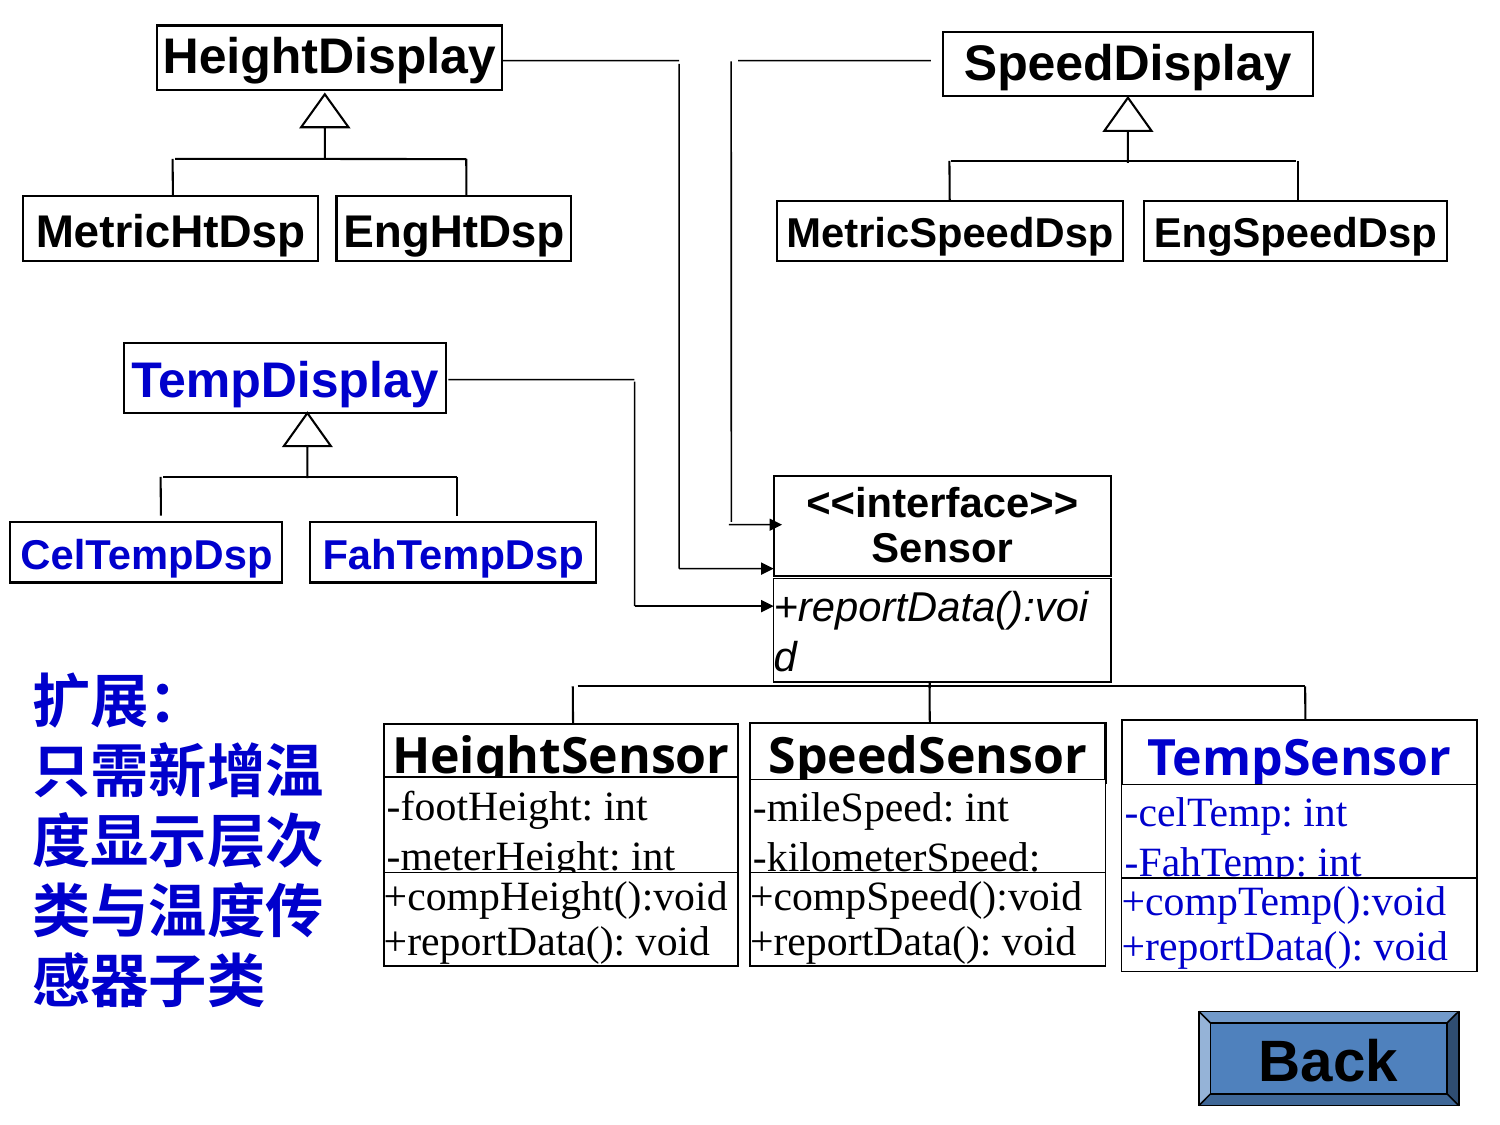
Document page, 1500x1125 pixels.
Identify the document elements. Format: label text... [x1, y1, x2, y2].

text_box +compSpeed():void +reportData(): void [749, 872, 1106, 967]
text_box [301, 94, 349, 157]
text_box FahTempDsp [309, 522, 597, 583]
text_box EngSpeedDsp [1144, 200, 1447, 262]
text_box TempDisplay [123, 342, 447, 413]
text_box +compHeight():void +reportData(): void [383, 872, 739, 967]
text_box Client [1201, 1012, 1457, 1023]
text_box 扩展： 只需新增温 度显示层次 类与温度传 感器子类 [17, 656, 361, 1022]
text_box [679, 562, 774, 575]
text_box CelTempDsp [10, 522, 283, 583]
text_box EngHtDsp [336, 196, 572, 262]
text_box MetricHtDsp [22, 196, 319, 262]
text_box -footHeight: int -meterHeight: int [383, 777, 739, 872]
text_box SpeedSensor [749, 723, 1106, 779]
text_box HeightSensor [383, 723, 739, 777]
text_box Function [1199, 1012, 1211, 1105]
text_box [728, 518, 783, 531]
text_box -mileSpeed: int -kilometerSpeed: int [749, 779, 1106, 872]
text_box HeightDisplay [156, 25, 502, 90]
text_box <<interface>> Sensor [773, 475, 1111, 577]
text_box SpeedDisplay [942, 31, 1313, 96]
text_box [634, 599, 774, 613]
text_box Back [1198, 1011, 1459, 1106]
text_box MetricSpeedDsp [777, 200, 1123, 262]
text_box [1104, 97, 1152, 160]
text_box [1121, 719, 1478, 973]
text_box [283, 413, 331, 476]
text_box +reportData():void [773, 578, 1111, 682]
